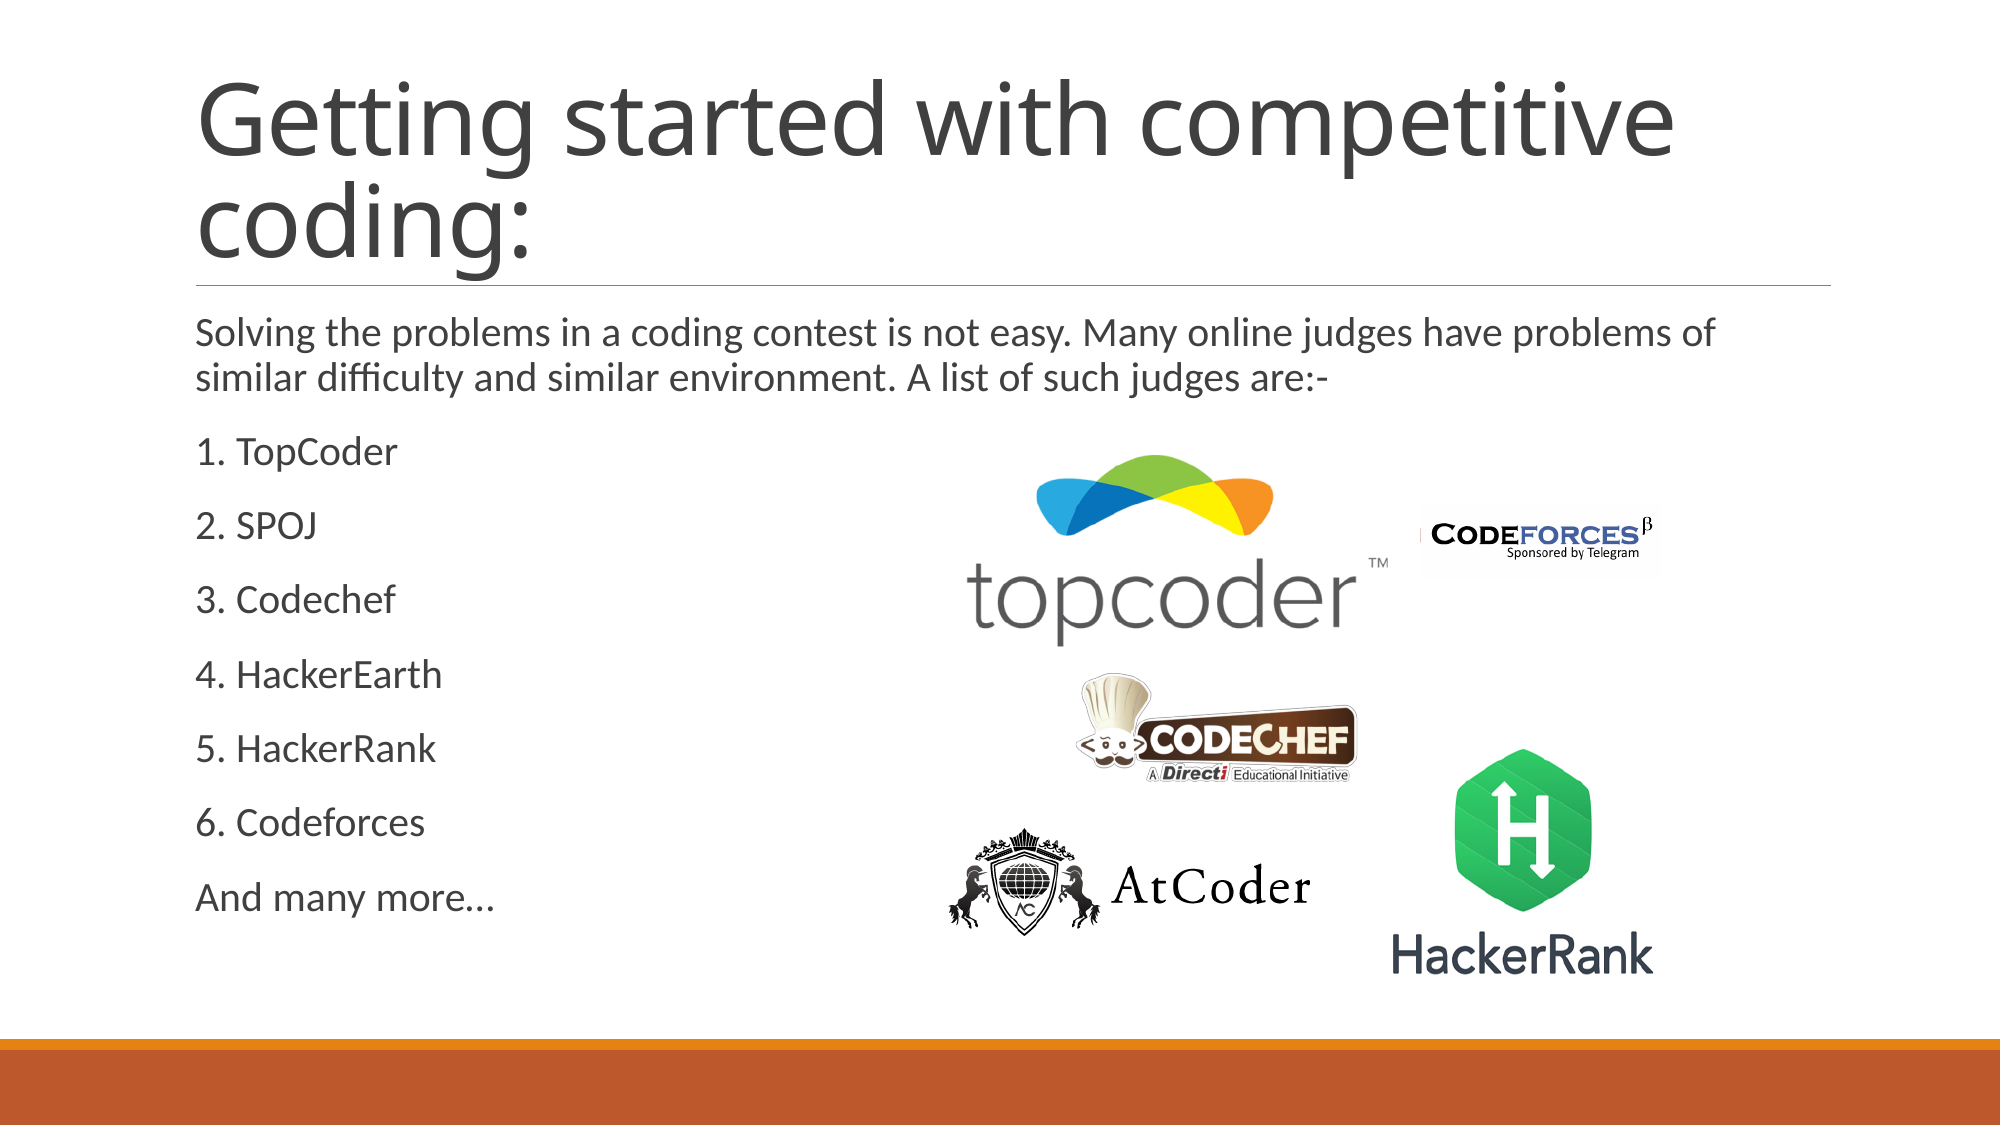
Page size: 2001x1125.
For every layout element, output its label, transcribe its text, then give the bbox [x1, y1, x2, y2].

list Solving the problems in a coding contest is not easy. Many online judges have problems of similar difficulty and similar environment. A list of such judges are:- 1. TopCoder 2. SPOJ 3. Codechef 4. HackerEarth 5. HackerRank 6. Codeforces And many more… [180, 302, 1830, 963]
title Getting started with competitive coding: [180, 47, 1830, 285]
picture [899, 425, 1661, 997]
